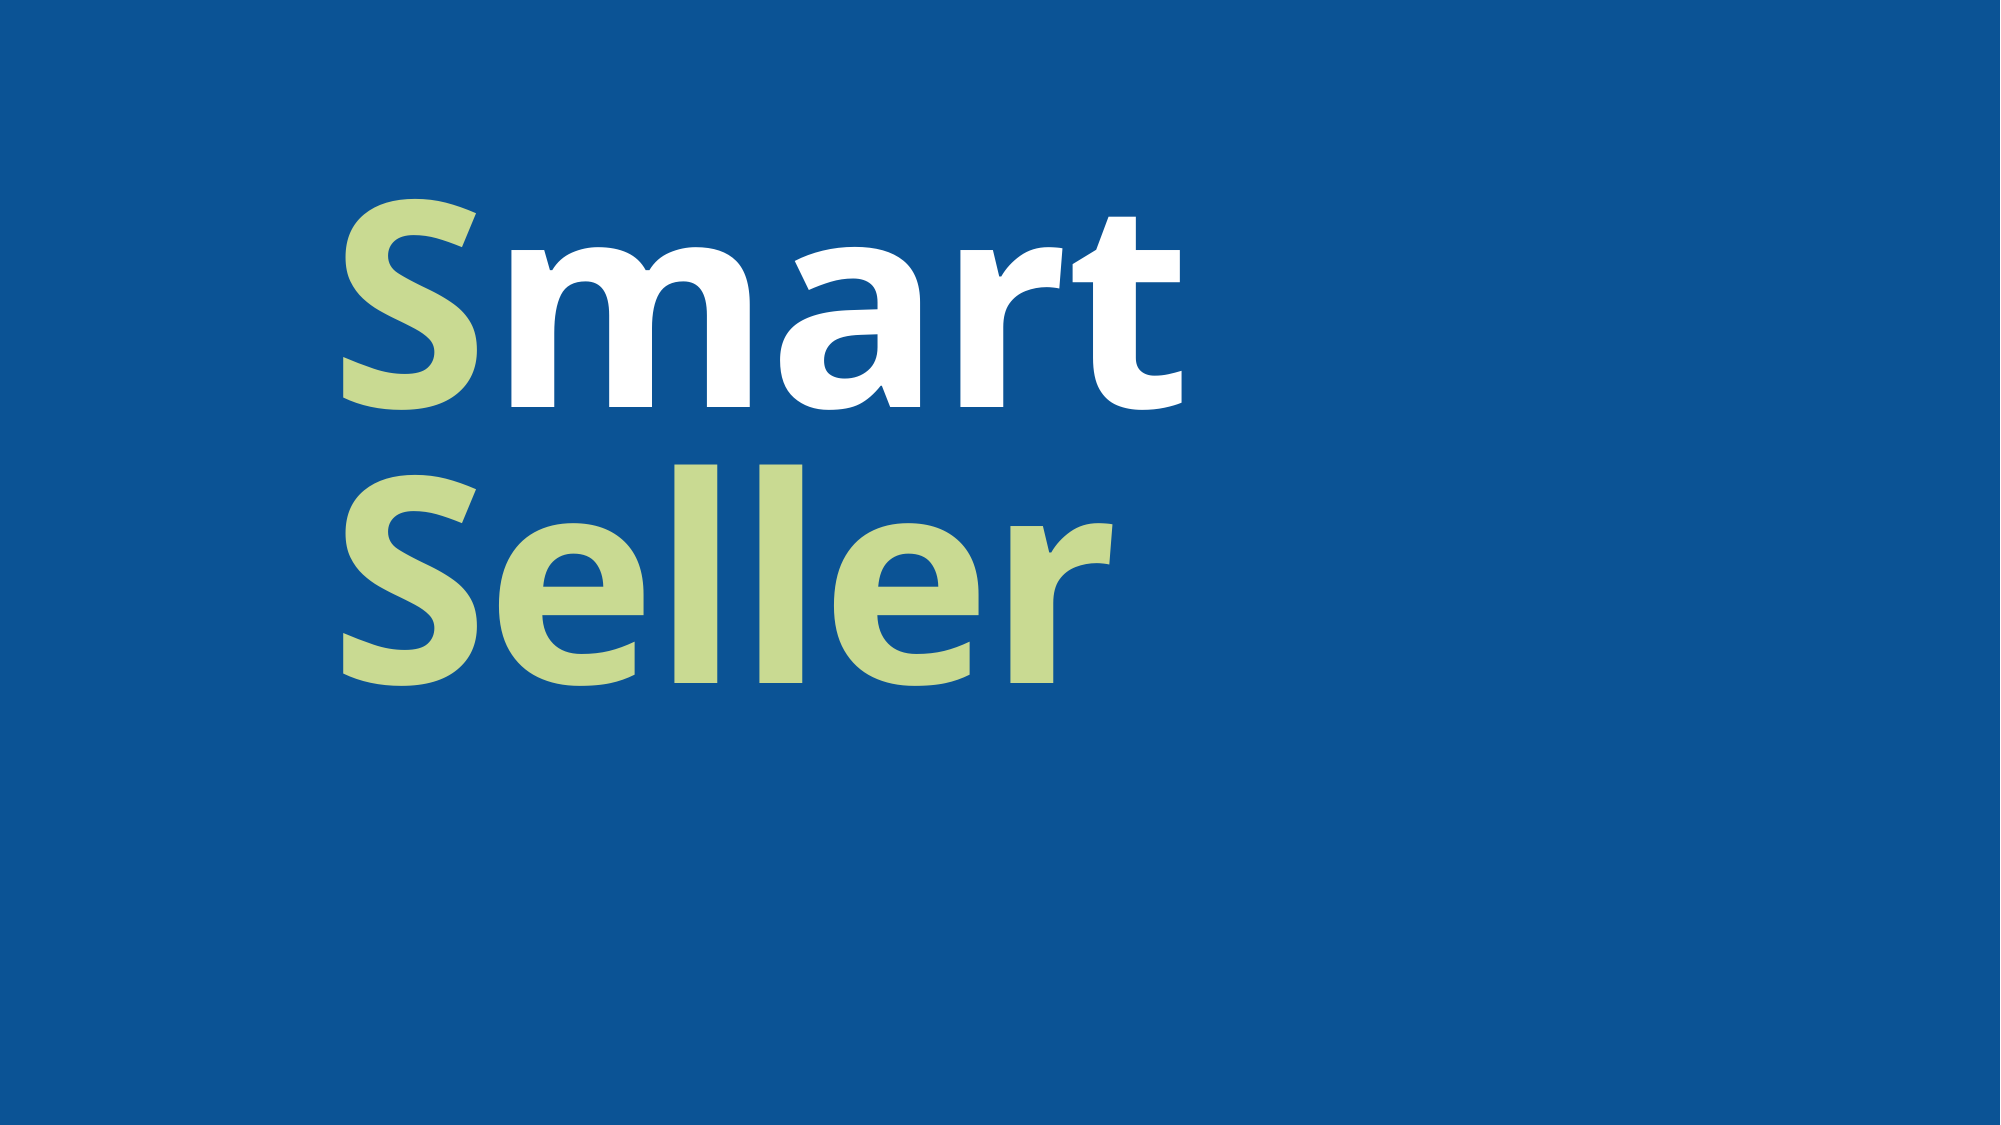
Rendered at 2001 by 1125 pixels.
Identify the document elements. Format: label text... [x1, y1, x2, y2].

title Smart Seller [315, 174, 1789, 747]
